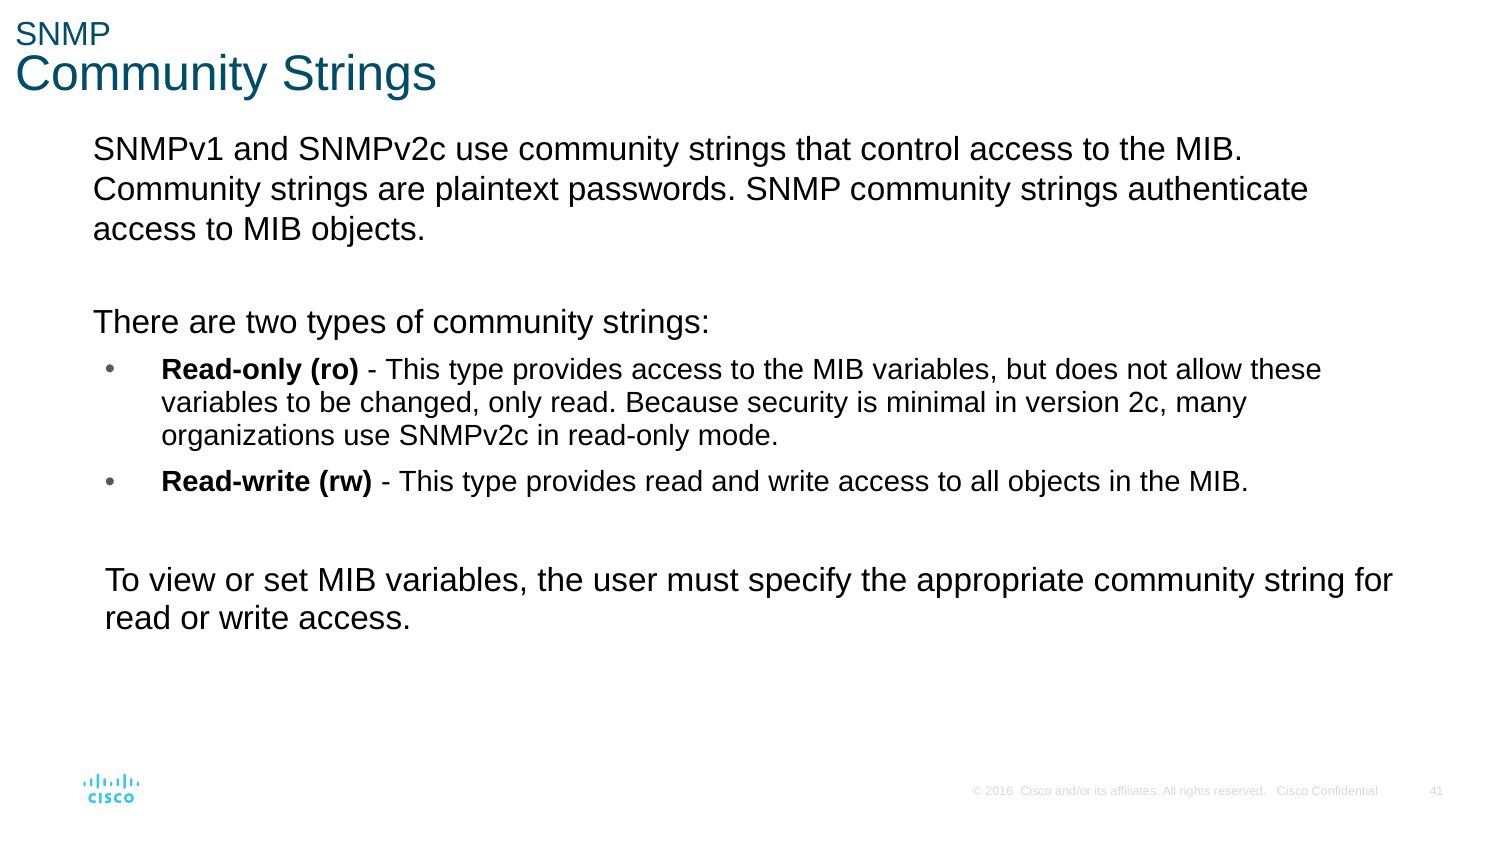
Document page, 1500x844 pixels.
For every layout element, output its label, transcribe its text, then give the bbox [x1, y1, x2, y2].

list SNMPv1 and SNMPv2c use community strings that control access to the MIB. Community strings are plaintext passwords. SNMP community strings authenticate access to MIB objects. There are two types of community strings: Read-only (ro) - This type provides access to the MIB variables, but does not allow these variables to be changed, only read. Because security is minimal in version 2c, many organizations use SNMPv2c in read-only mode. Read-write (rw) - This type provides read and write access to all objects in the MIB. To view or set MIB variables, the user must specify the appropriate community string for read or write access. [77, 120, 1437, 726]
title SNMP Community Strings [0, 0, 1369, 121]
